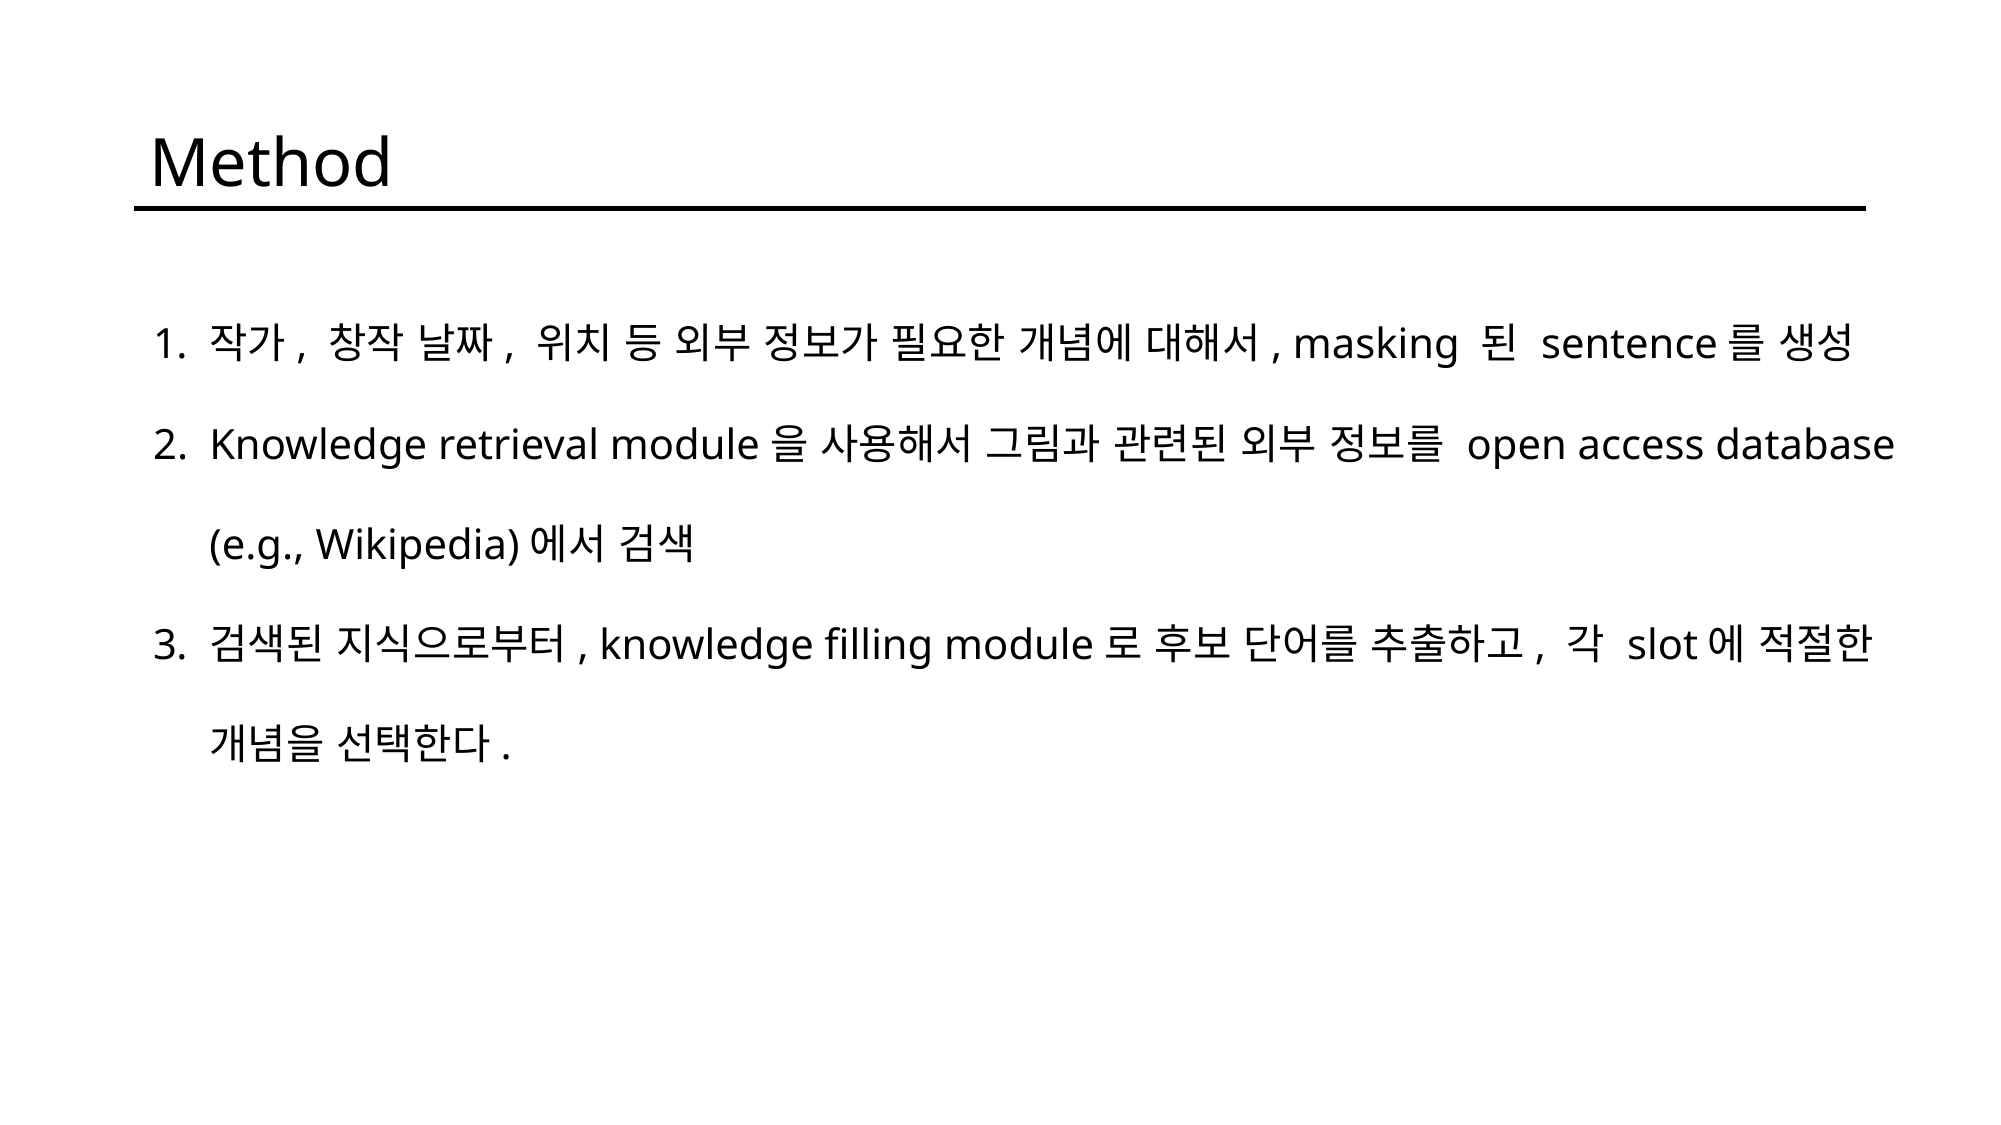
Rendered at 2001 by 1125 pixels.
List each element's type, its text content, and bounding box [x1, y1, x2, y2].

text_box Method [134, 64, 1683, 208]
text_box 작가, 창작 날짜, 위치 등 외부 정보가 필요한 개념에 대해서, masking 된 sentence를 생성 Knowledge retrieval module을 사용해서 그림과 관련된 외부 정보를 open access database (e.g., Wikipedia)에서 검색 검색된 지식으로부터, knowledge filling module로 후보 단어를 추출하고, 각 slot에 적절한 개념을 선택한다. [63, 259, 1975, 775]
